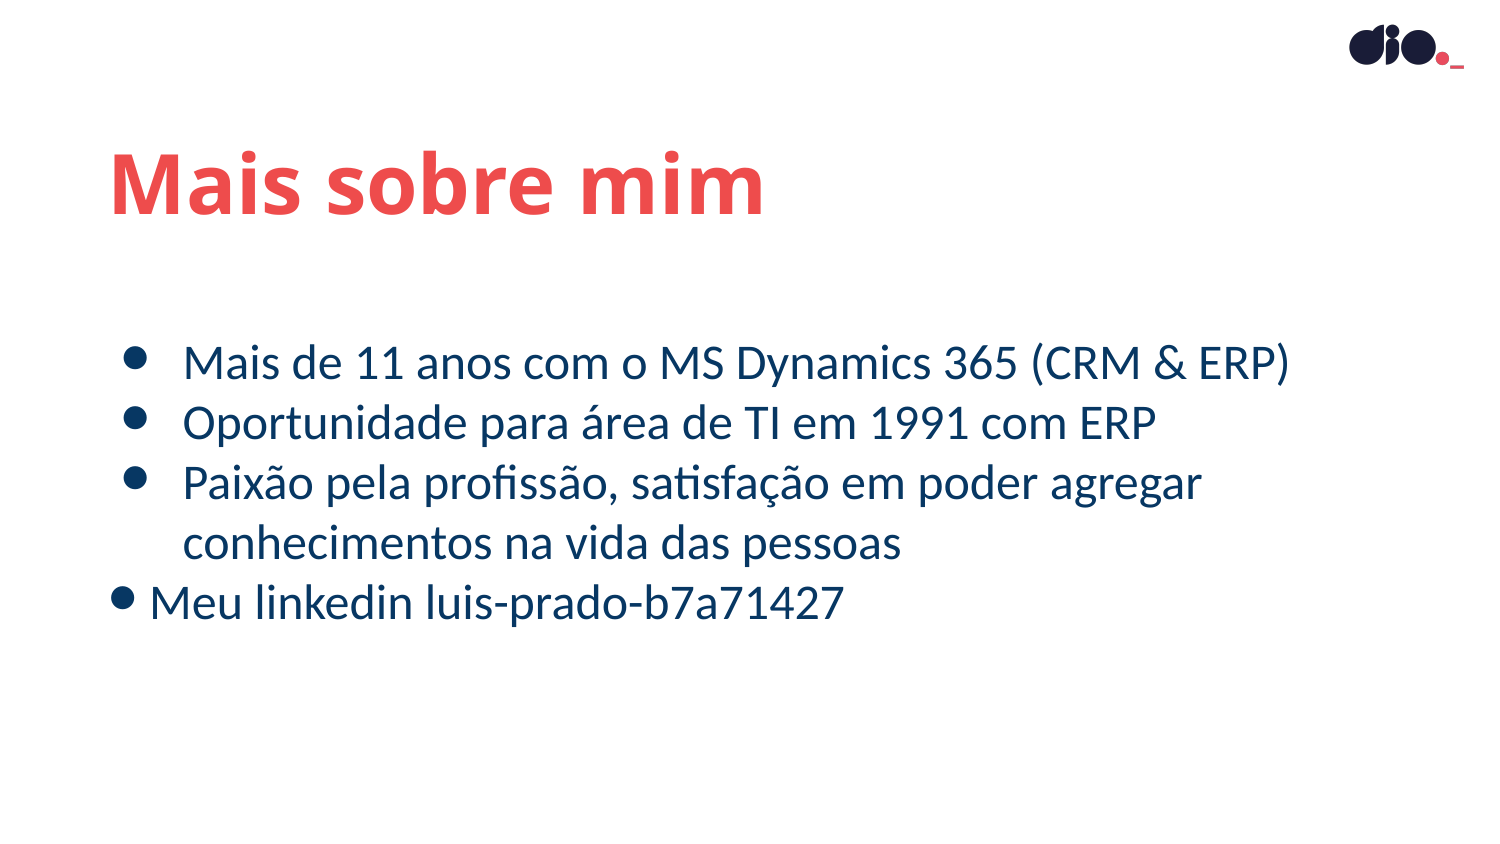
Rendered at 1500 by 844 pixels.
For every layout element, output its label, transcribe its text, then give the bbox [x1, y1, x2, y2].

text_box Mais sobre mim [92, 104, 1309, 243]
text_box Mais de 11 anos com o MS Dynamics 365 (CRM & ERP) Oportunidade para área de TI em 1991 com ERP Paixão pela profissão, satisfação em poder agregar conhecimentos na vida das pessoas Meu linkedin luis-prado-b7a71427 [92, 285, 1373, 675]
picture [1334, 15, 1474, 78]
